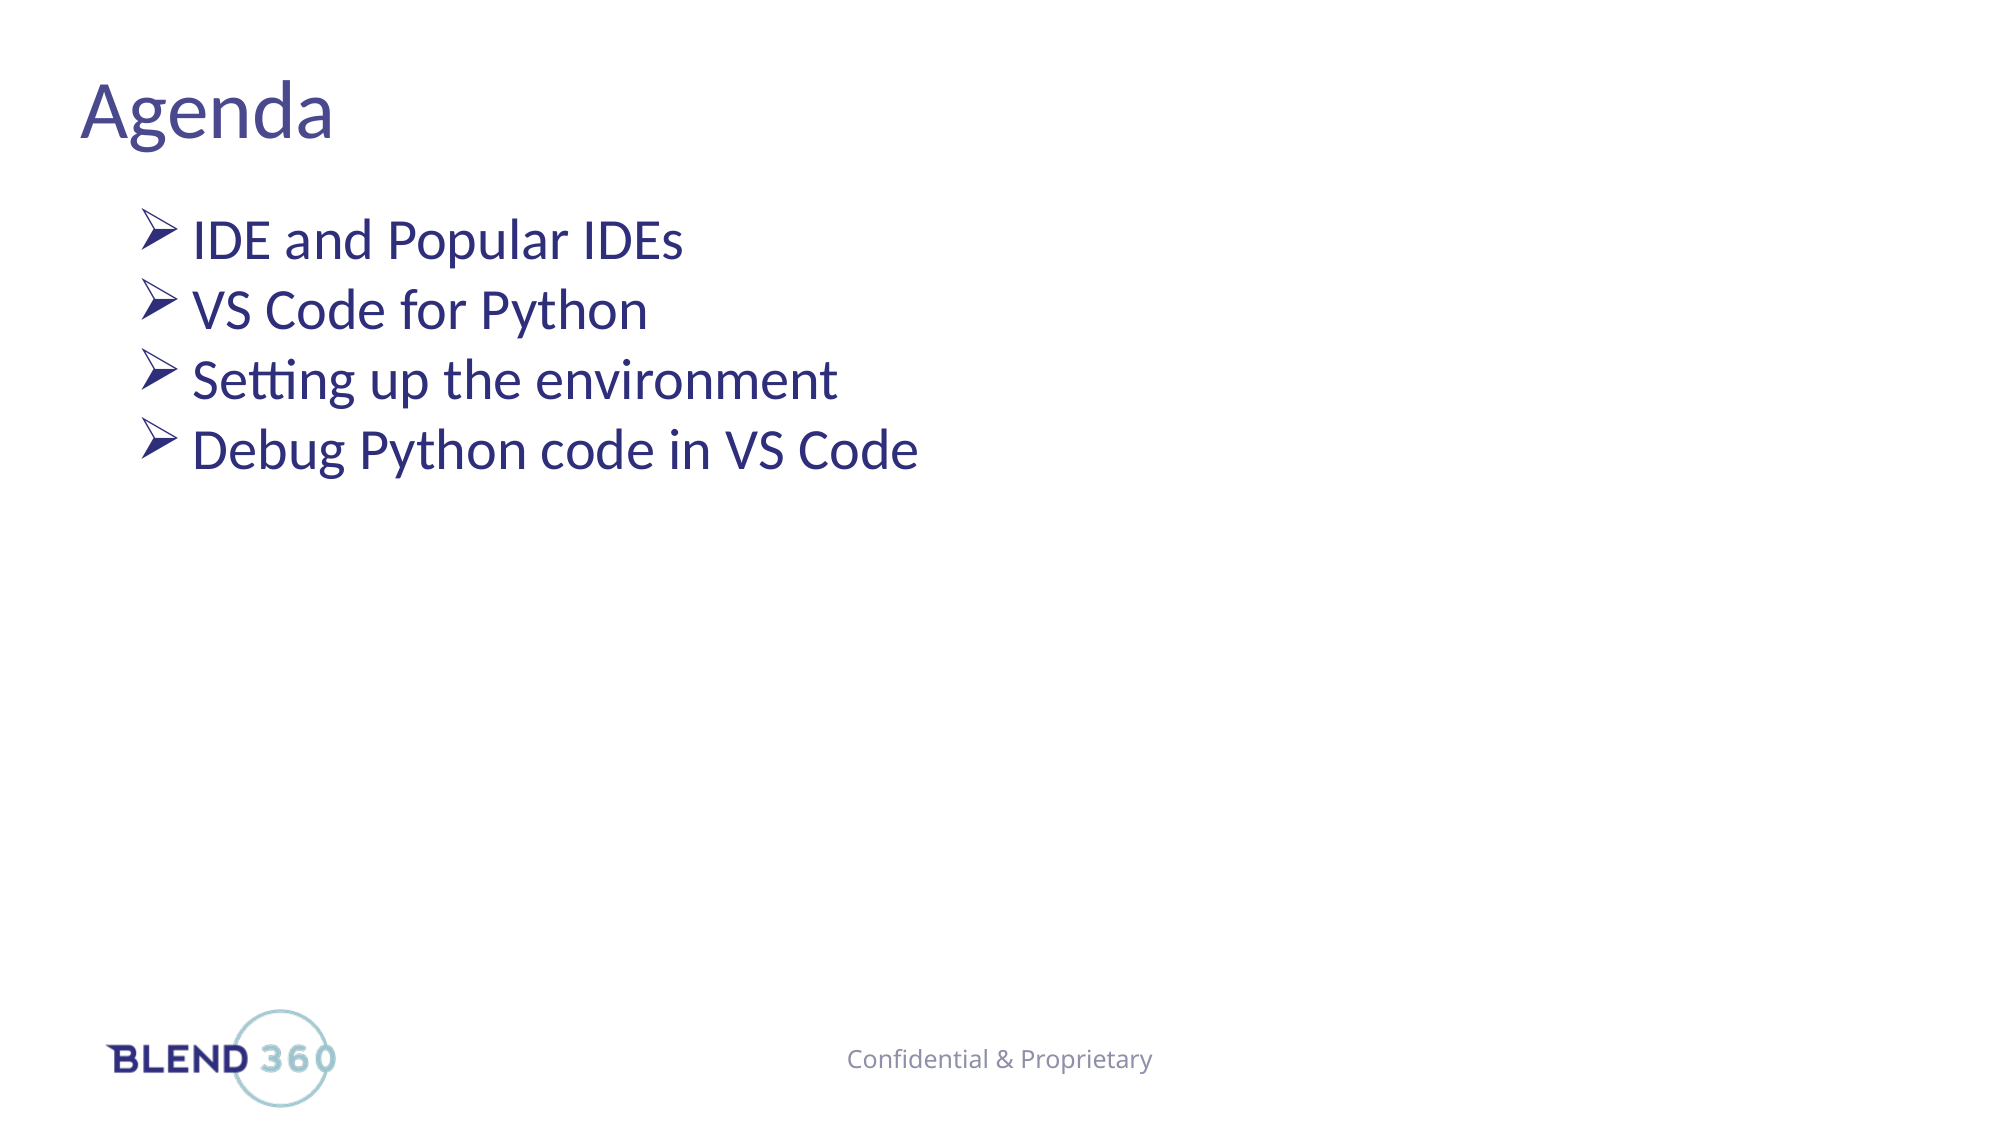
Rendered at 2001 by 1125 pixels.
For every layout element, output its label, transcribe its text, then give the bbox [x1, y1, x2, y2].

picture [100, 1003, 341, 1114]
text_box IDE and Popular IDEs VS Code for Python Setting up the environment Debug Python code in VS Code [121, 193, 1388, 559]
title Agenda [65, 56, 1791, 166]
